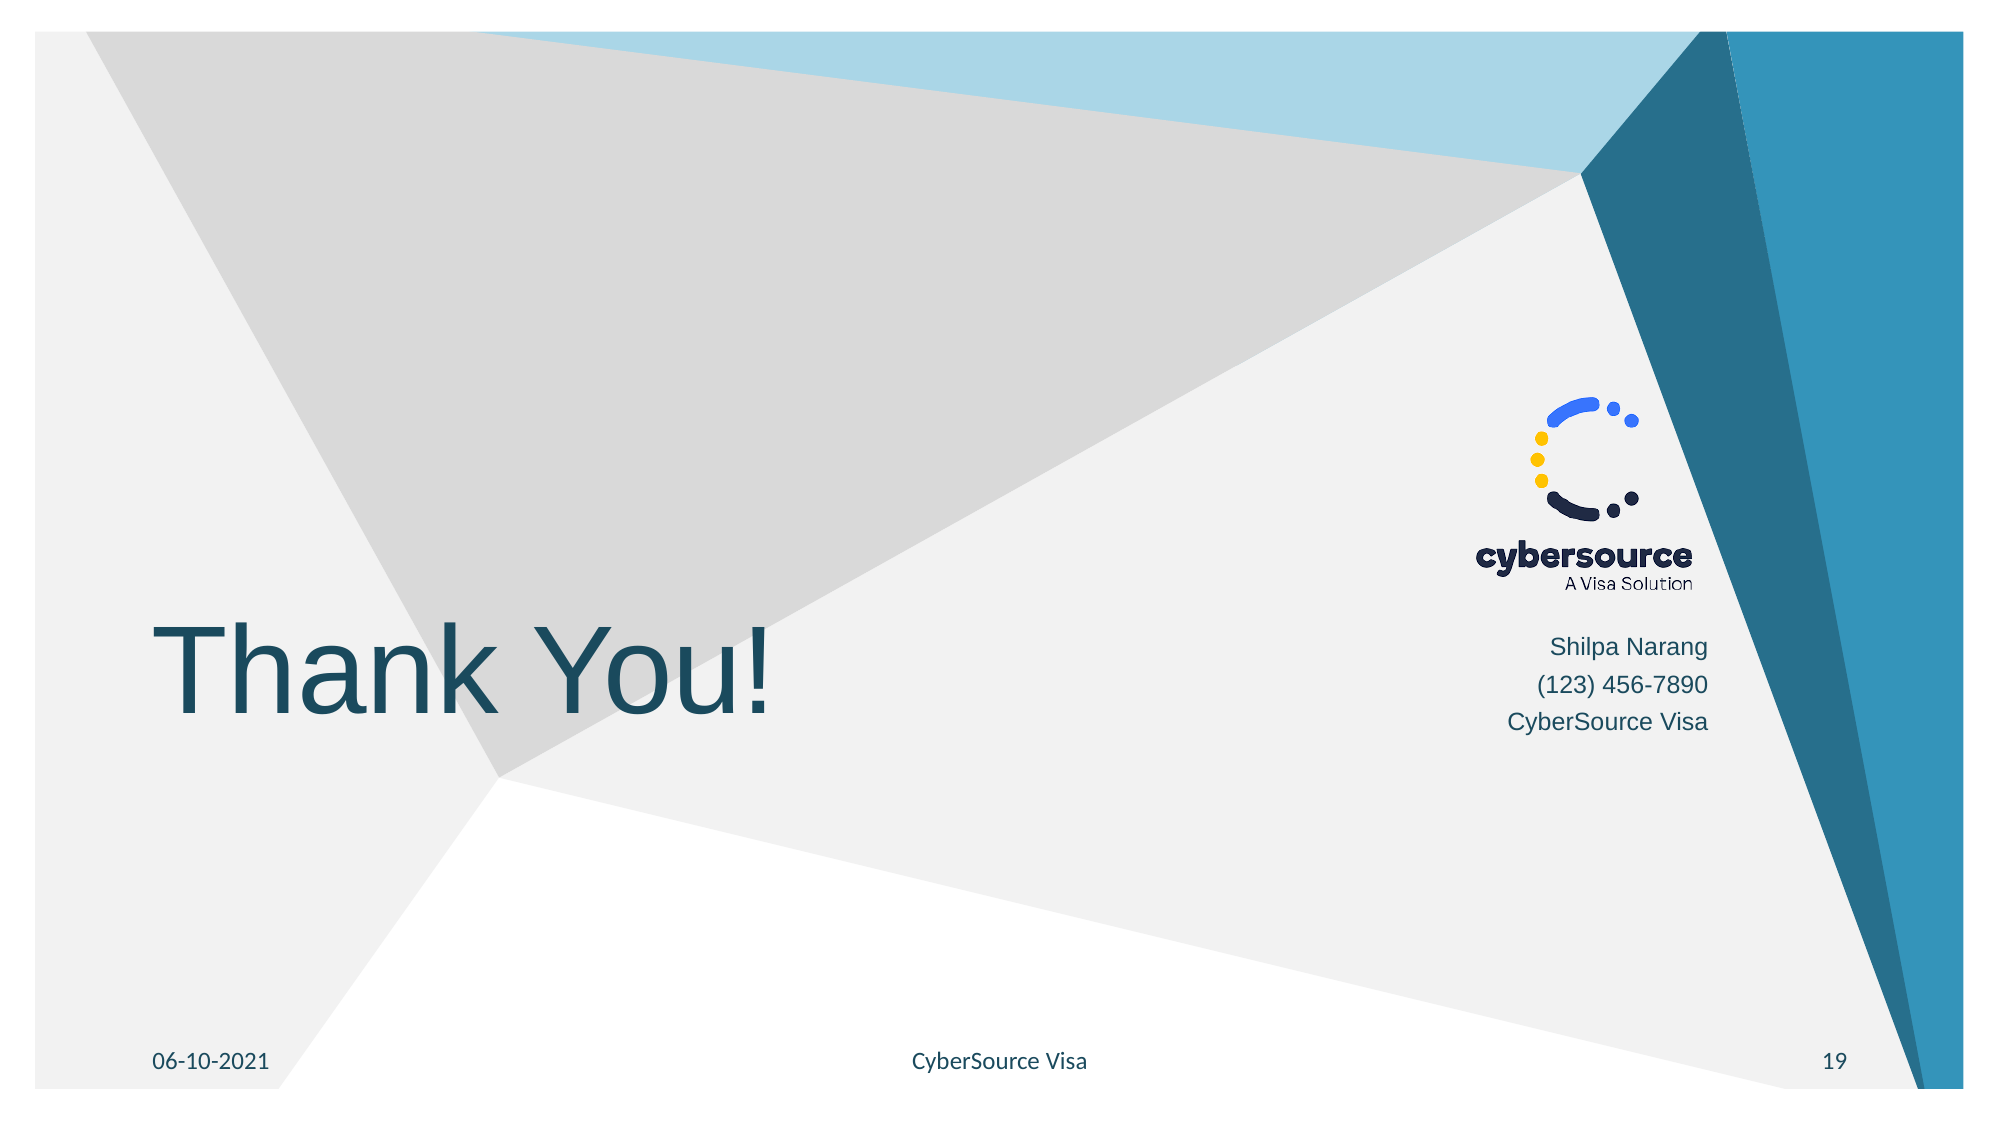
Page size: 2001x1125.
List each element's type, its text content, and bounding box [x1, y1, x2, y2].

slide_number 19 [1412, 1029, 1863, 1090]
list CyberSource Visa [1444, 703, 1724, 742]
list (123) 456-7890 [1444, 666, 1724, 703]
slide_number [137, 1029, 588, 1090]
title Thank You! [136, 280, 1145, 749]
picture [1476, 397, 1692, 590]
footer CyberSource Visa [662, 1029, 1338, 1090]
list Shilpa Narang [1444, 629, 1724, 666]
